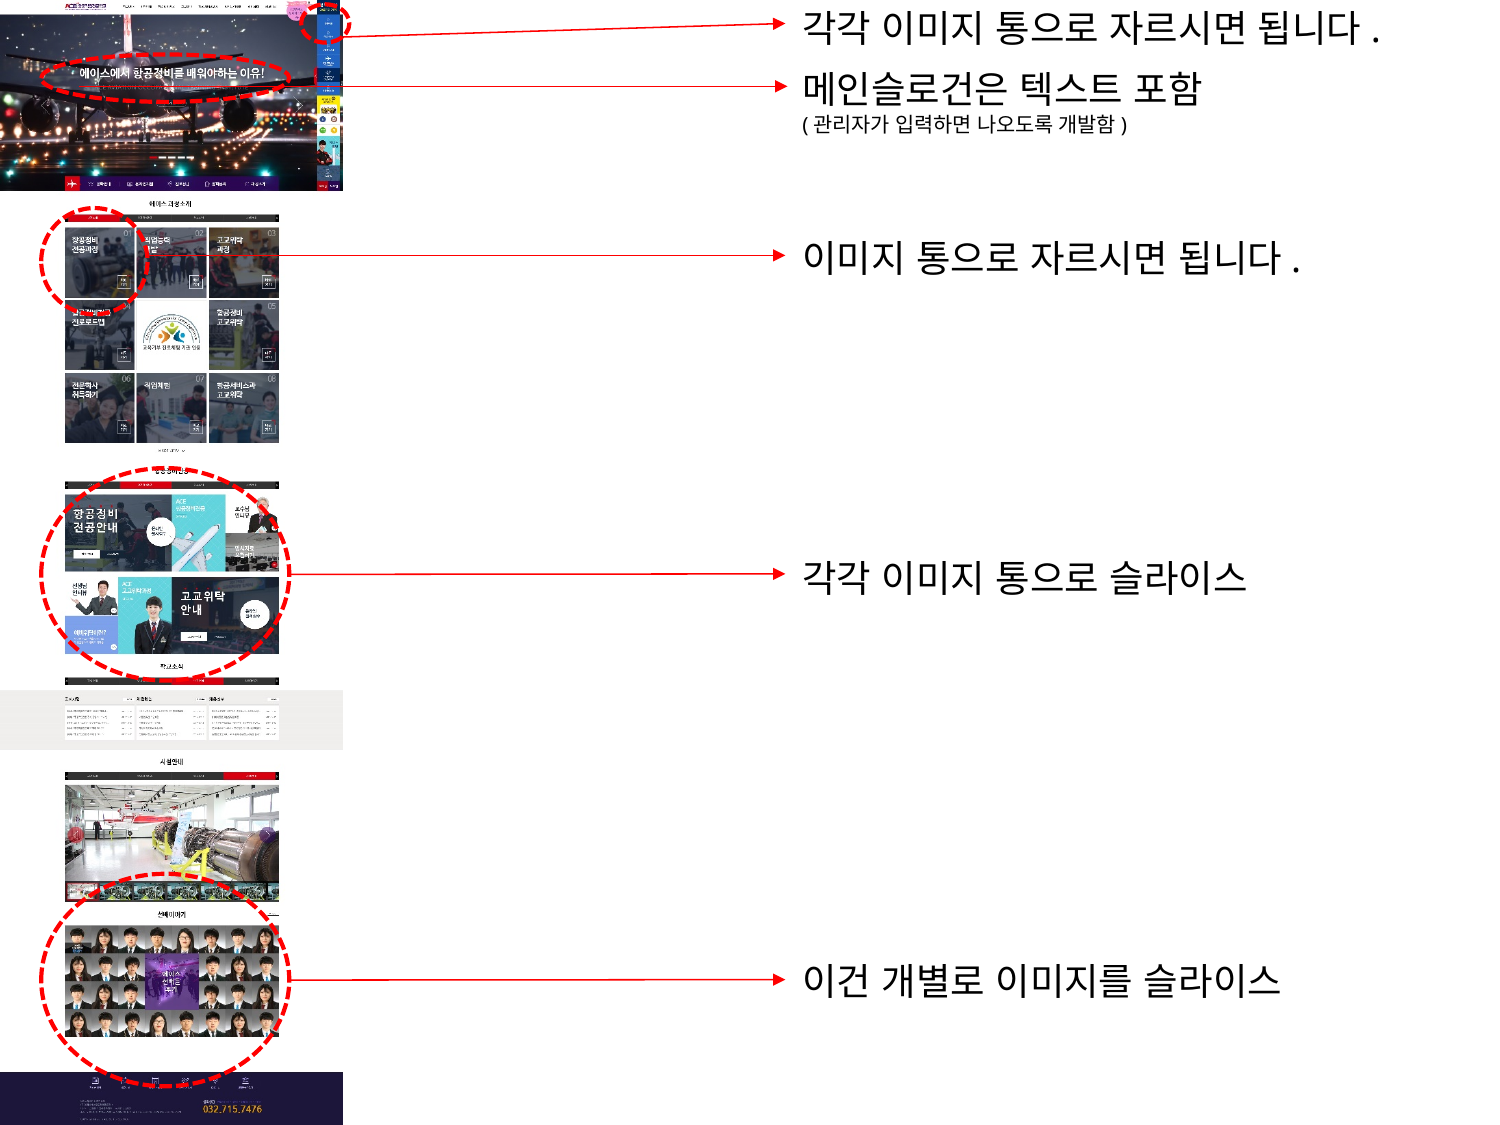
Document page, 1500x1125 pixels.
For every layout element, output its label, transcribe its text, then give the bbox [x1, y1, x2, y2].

text_box 이미지 통으로 자르시면 됩니다. [787, 227, 1447, 288]
text_box 이건 개별로 이미지를 슬라이스 [787, 950, 1447, 1011]
picture [0, 0, 343, 1125]
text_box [342, 23, 786, 38]
text_box [346, 10, 351, 21]
text_box 각각 이미지 통으로 자르시면 됩니다. [787, 0, 1447, 58]
text_box 각각 이미지 통으로 슬라이스 [787, 547, 1447, 608]
text_box 메인슬로건은 텍스트 포함 (관리자가 입력하면 나오도록 개발함) [787, 58, 1447, 144]
